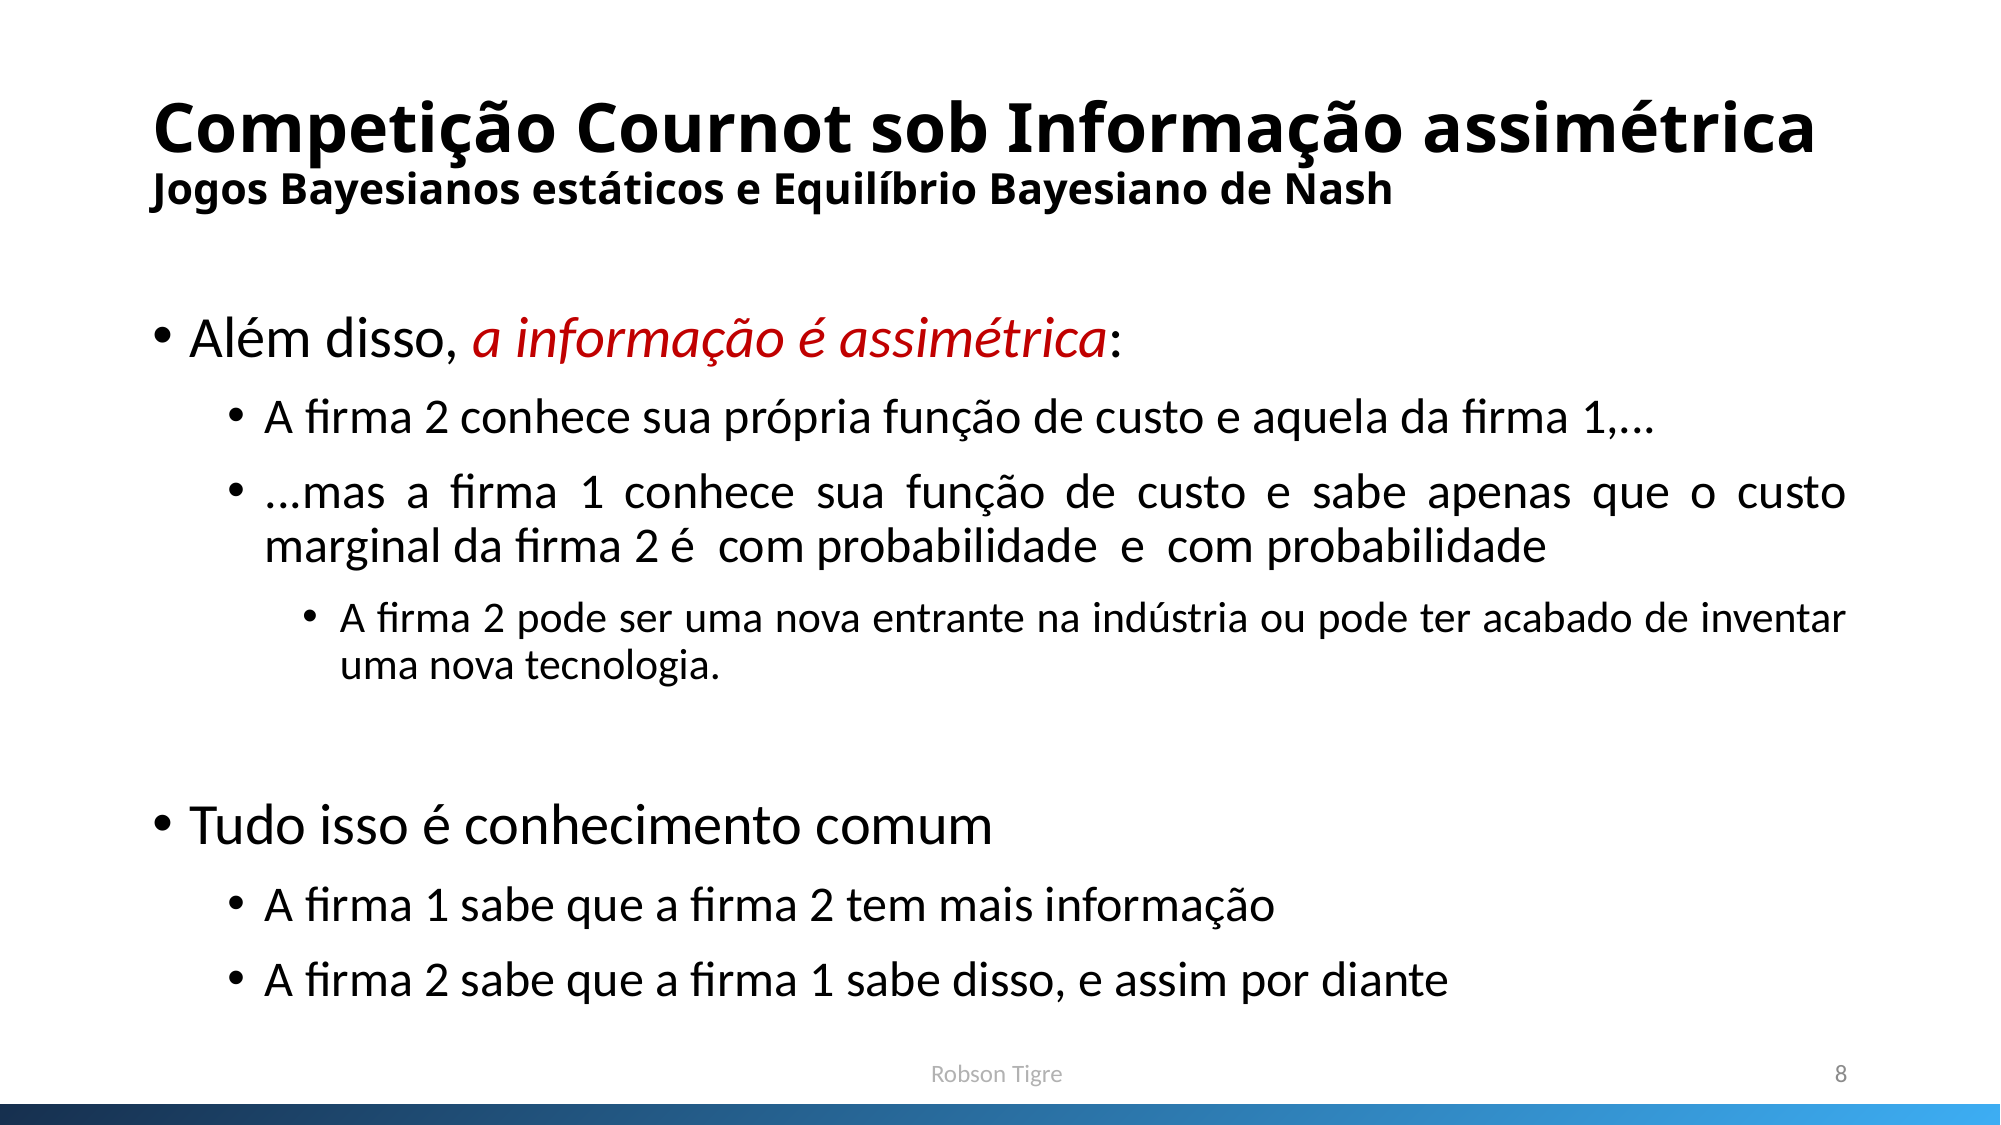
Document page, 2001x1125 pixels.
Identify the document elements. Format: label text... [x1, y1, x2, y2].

footer Robson Tigre [662, 1042, 1338, 1103]
title Competição Cournot sob Informação assimétrica Jogos Bayesianos estáticos e Equilíbrio Bayesiano de Nash [137, 52, 1863, 255]
slide_number 8 [1412, 1042, 1863, 1103]
